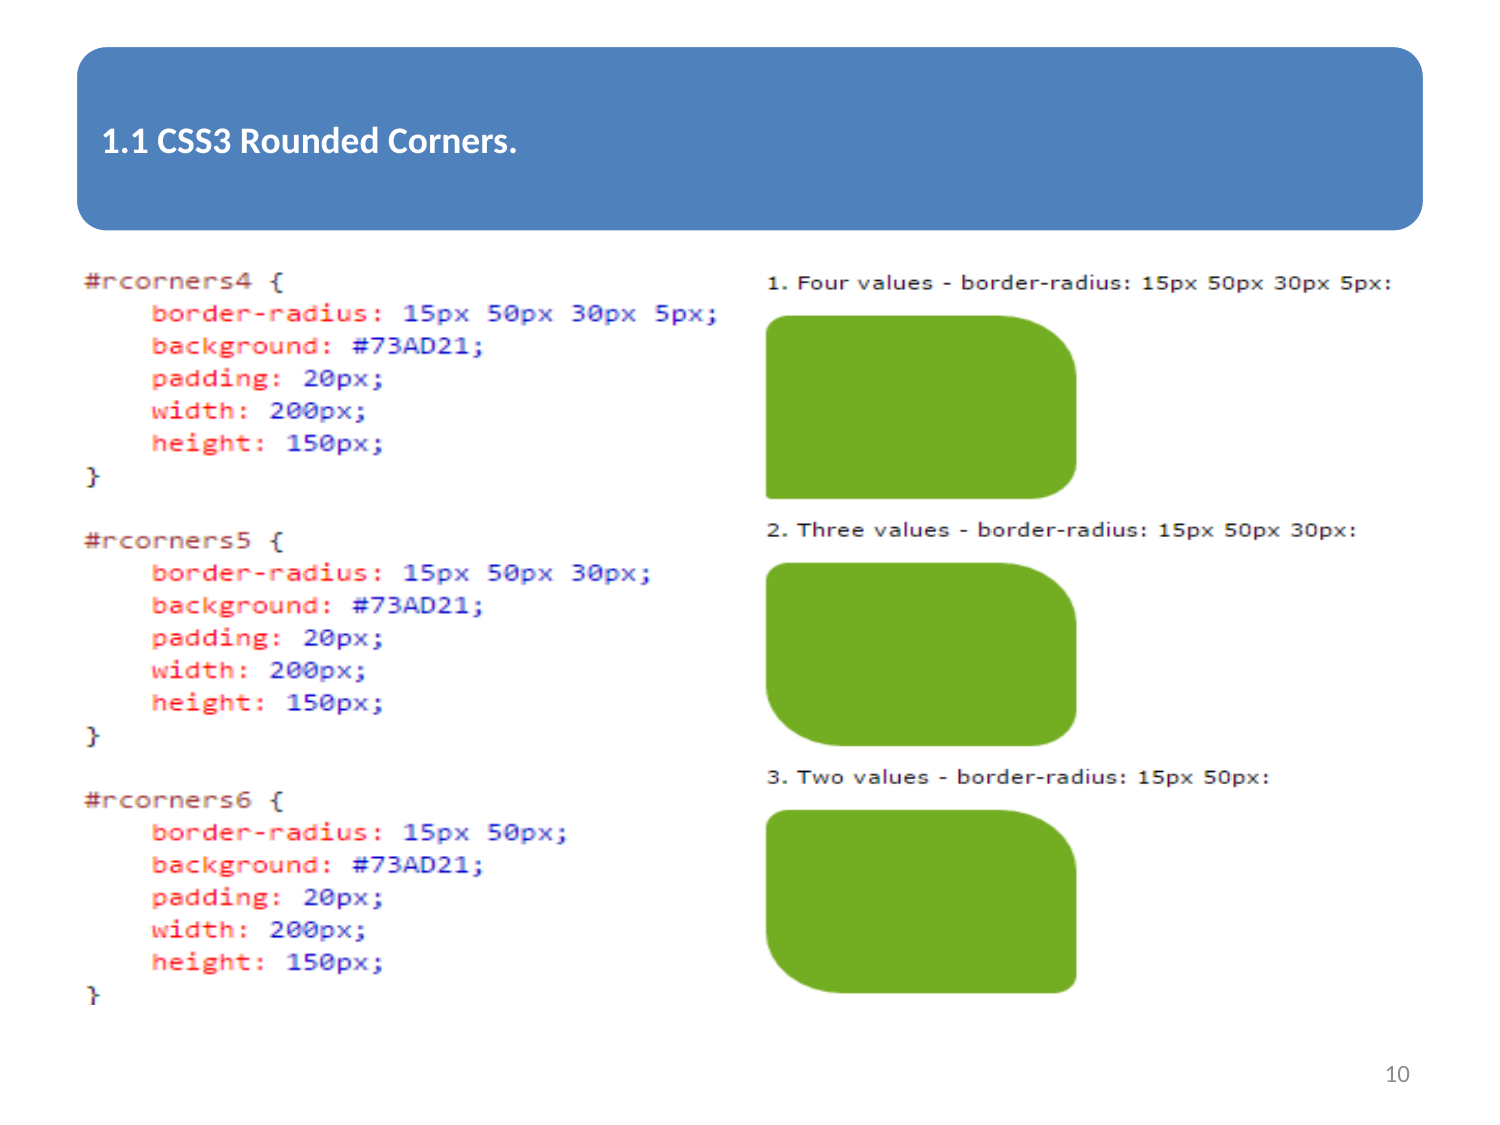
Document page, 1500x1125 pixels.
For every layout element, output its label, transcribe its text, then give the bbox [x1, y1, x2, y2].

slide_number 10 [1074, 1042, 1425, 1103]
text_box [74, 44, 1426, 233]
picture [74, 259, 1437, 1006]
